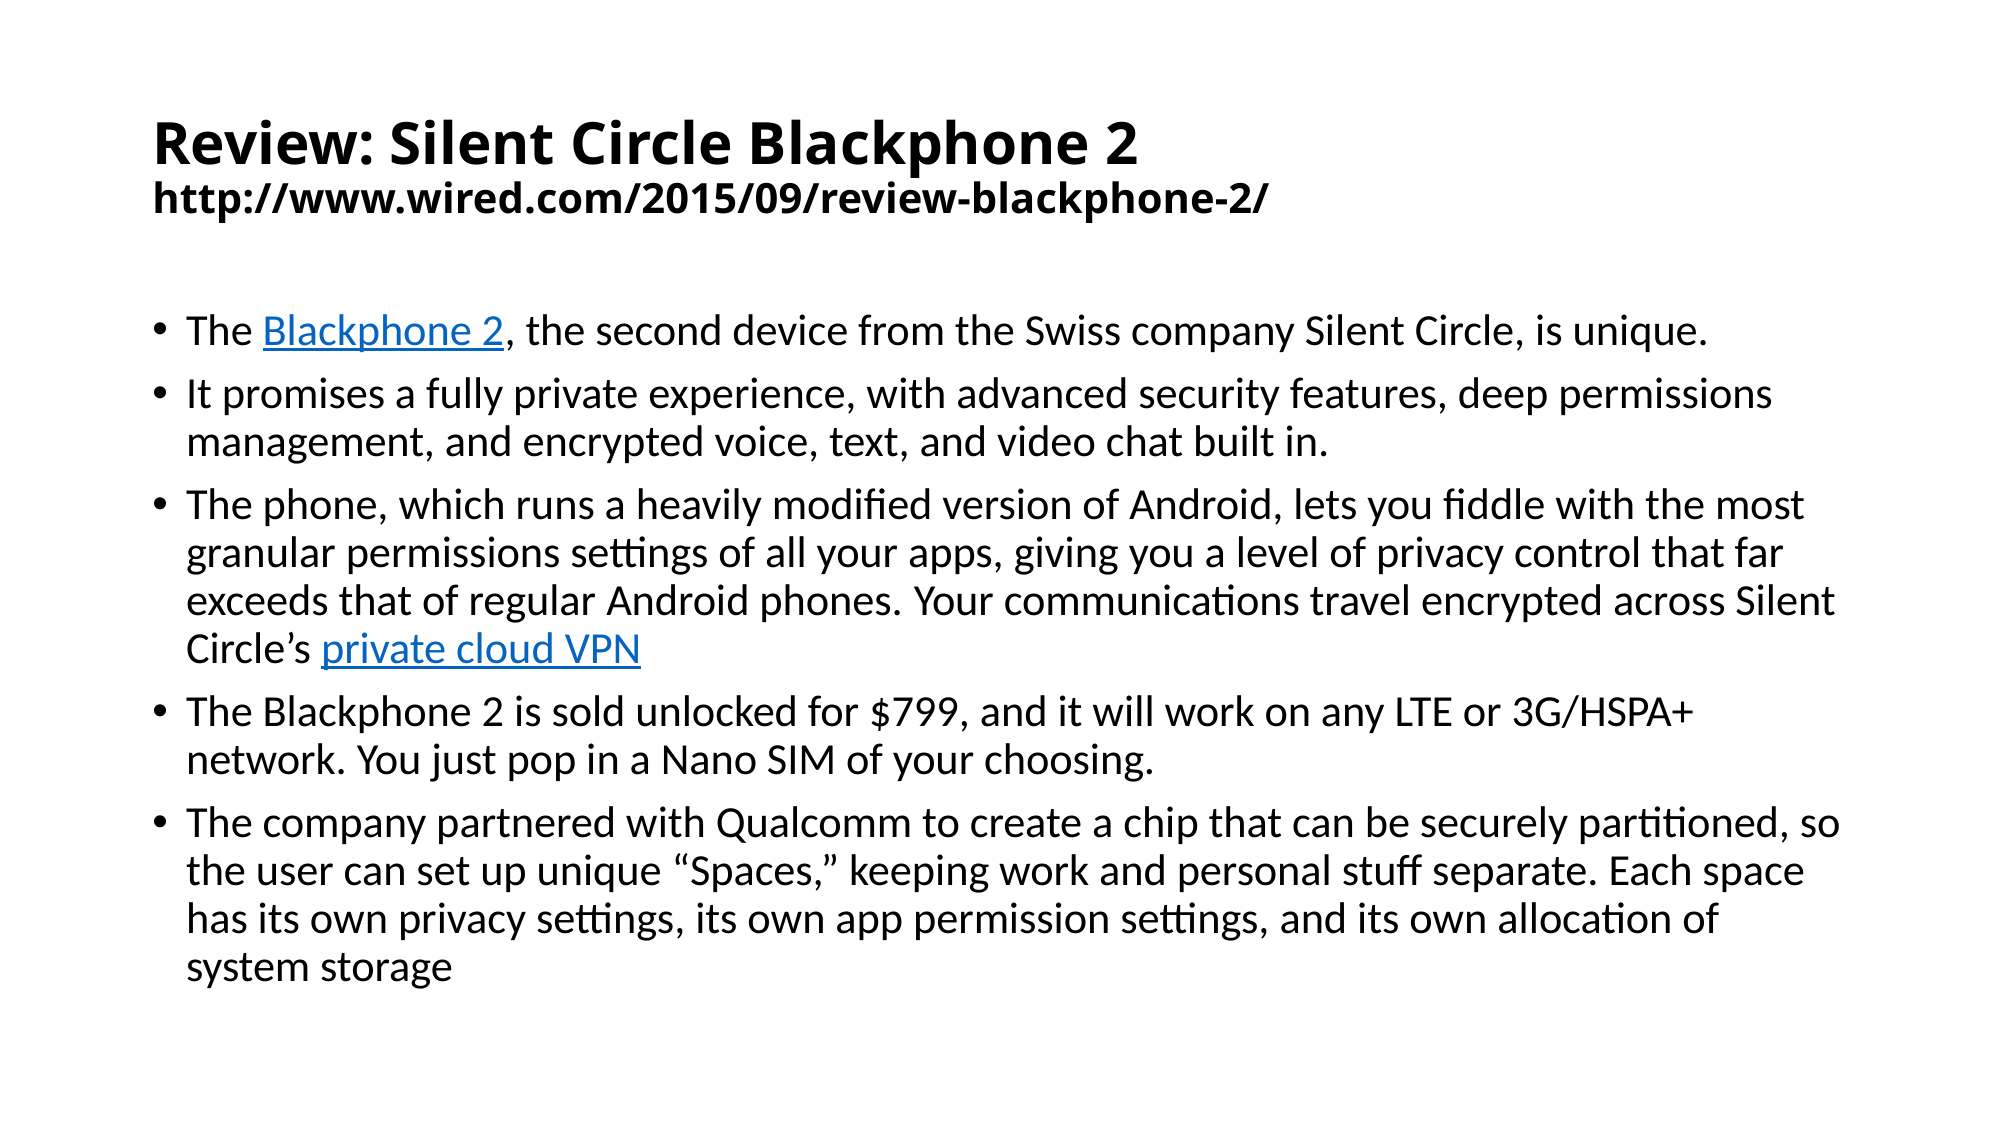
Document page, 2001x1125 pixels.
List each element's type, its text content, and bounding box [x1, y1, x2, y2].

list The Blackphone 2, the second device from the Swiss company Silent Circle, is unique. It promises a fully private experience, with advanced security features, deep permissions management, and encrypted voice, text, and video chat built in. The phone, which runs a heavily modified version of Android, lets you fiddle with the most granular permissions settings of all your apps, giving you a level of privacy control that far exceeds that of regular Android phones. Your communications travel encrypted across Silent Circle’s private cloud VPN The Blackphone 2 is sold unlocked for $799, and it will work on any LTE or 3G/HSPA+ network. You just pop in a Nano SIM of your choosing. The company partnered with Qualcomm to create a chip that can be securely partitioned, so the user can set up unique “Spaces,” keeping work and personal stuff separate. Each space has its own privacy settings, its own app permission settings, and its own allocation of system storage [137, 299, 1863, 1014]
title Review: Silent Circle Blackphone 2 http://www.wired.com/2015/09/review-blackphone-2/ [137, 59, 1863, 278]
